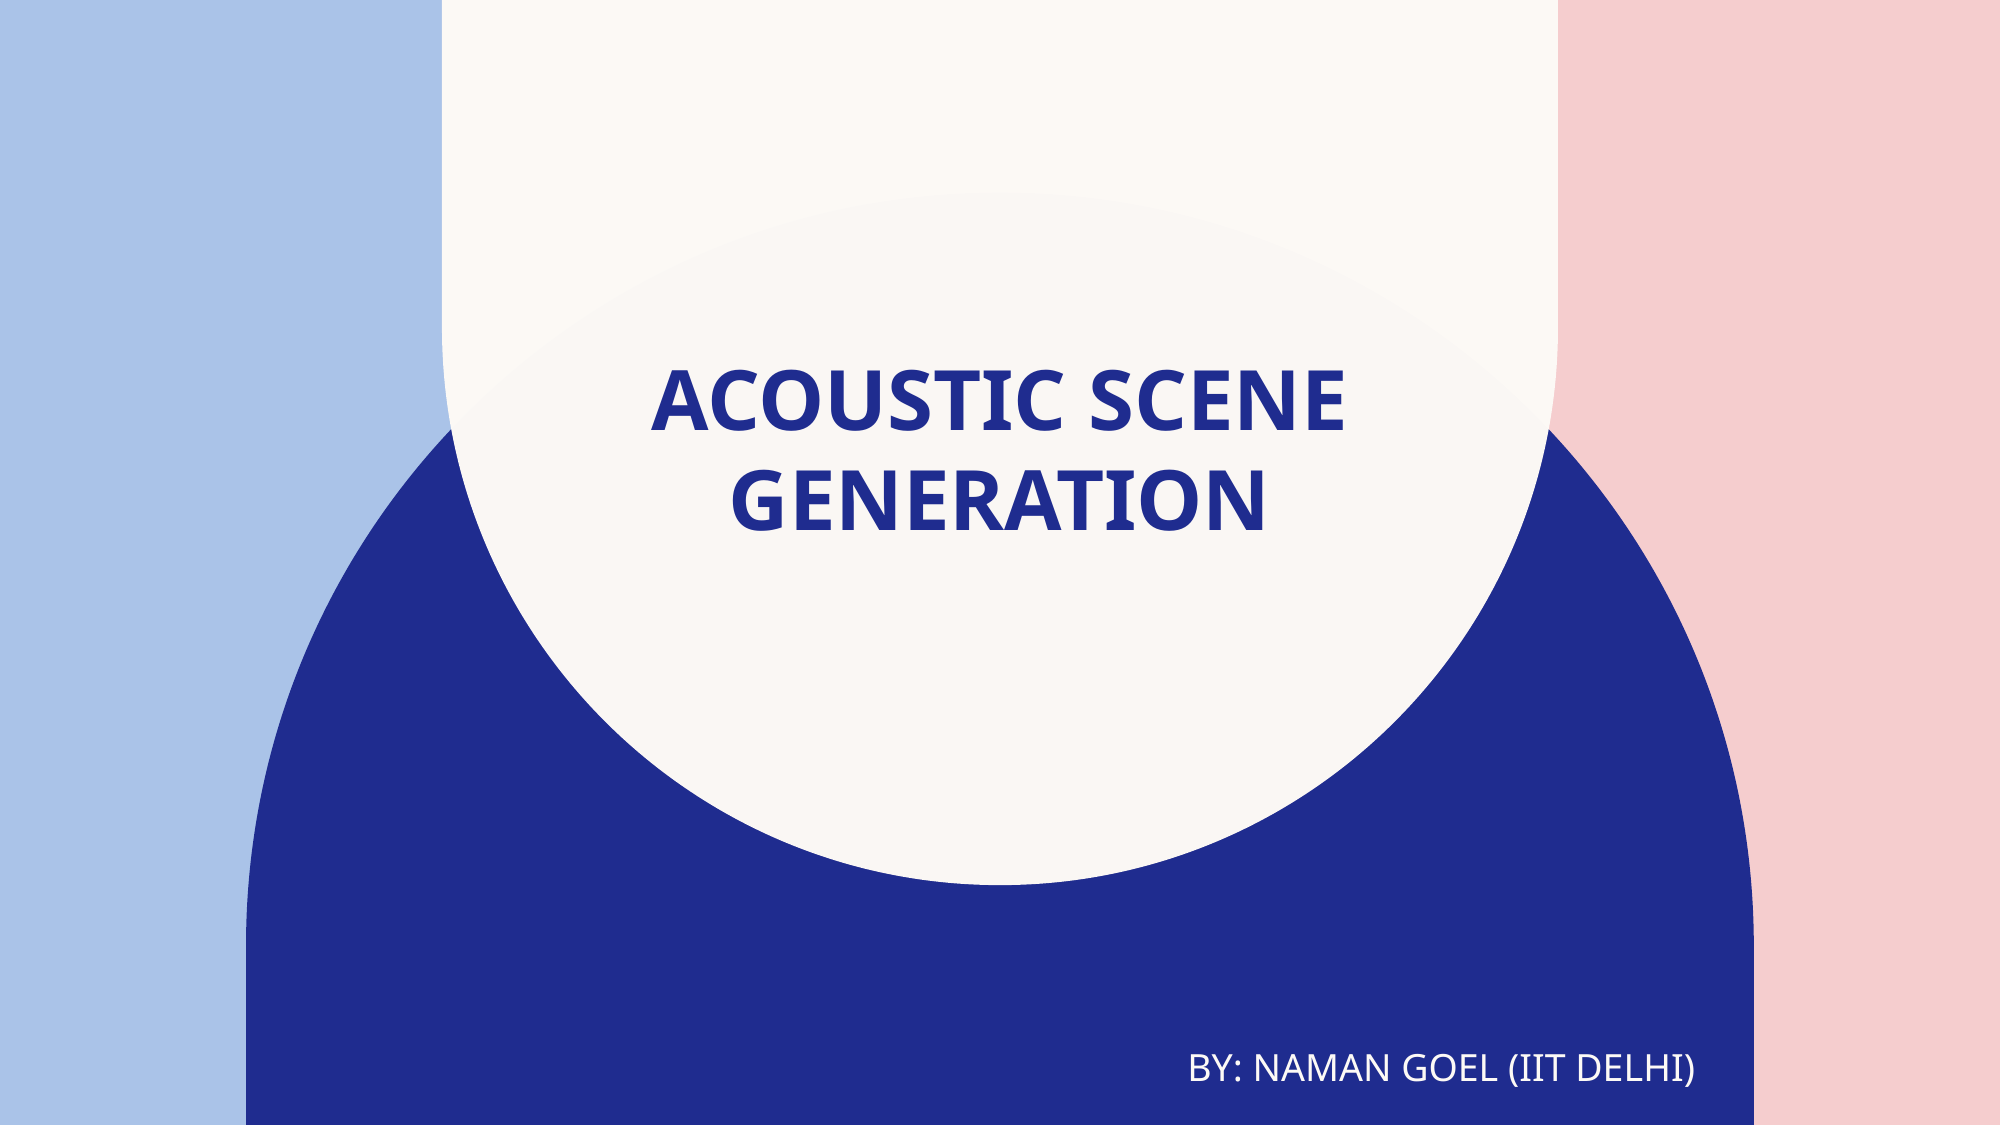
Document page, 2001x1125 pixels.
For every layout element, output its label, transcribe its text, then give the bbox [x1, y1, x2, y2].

title ACOUSTIC SCENE GENERATION [475, 132, 1525, 762]
text_box BY: NAMAN GOEL (IIT DELHI) [1172, 1037, 1744, 1097]
